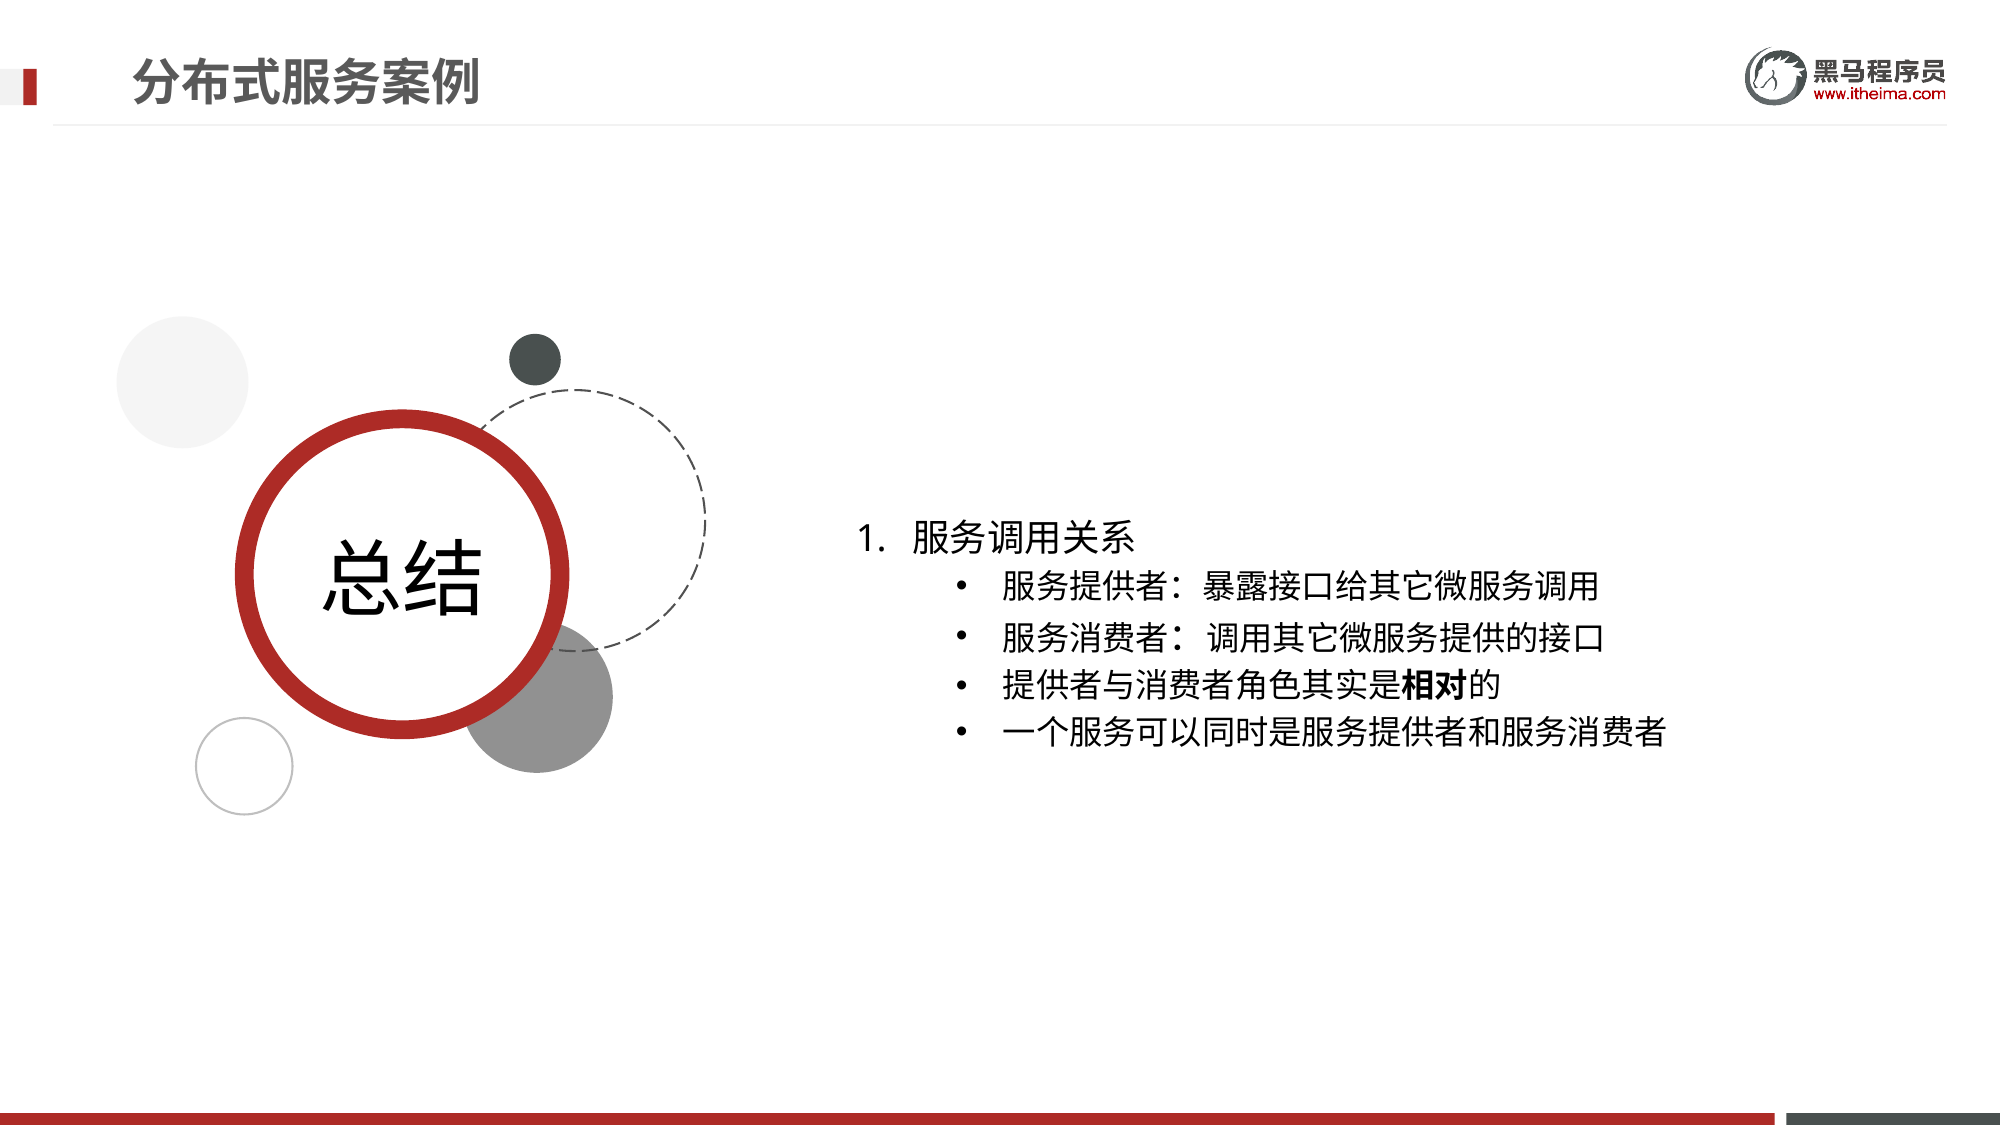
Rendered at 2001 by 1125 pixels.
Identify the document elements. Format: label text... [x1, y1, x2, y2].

list 服务调用关系 服务提供者：暴露接口给其它微服务调用 服务消费者：调用其它微服务提供的接口 提供者与消费者角色其实是相对的 一个服务可以同时是服务提供者和服务消费者 [841, 239, 1858, 980]
title 分布式服务案例 [116, 38, 1556, 124]
picture [1744, 46, 1946, 106]
